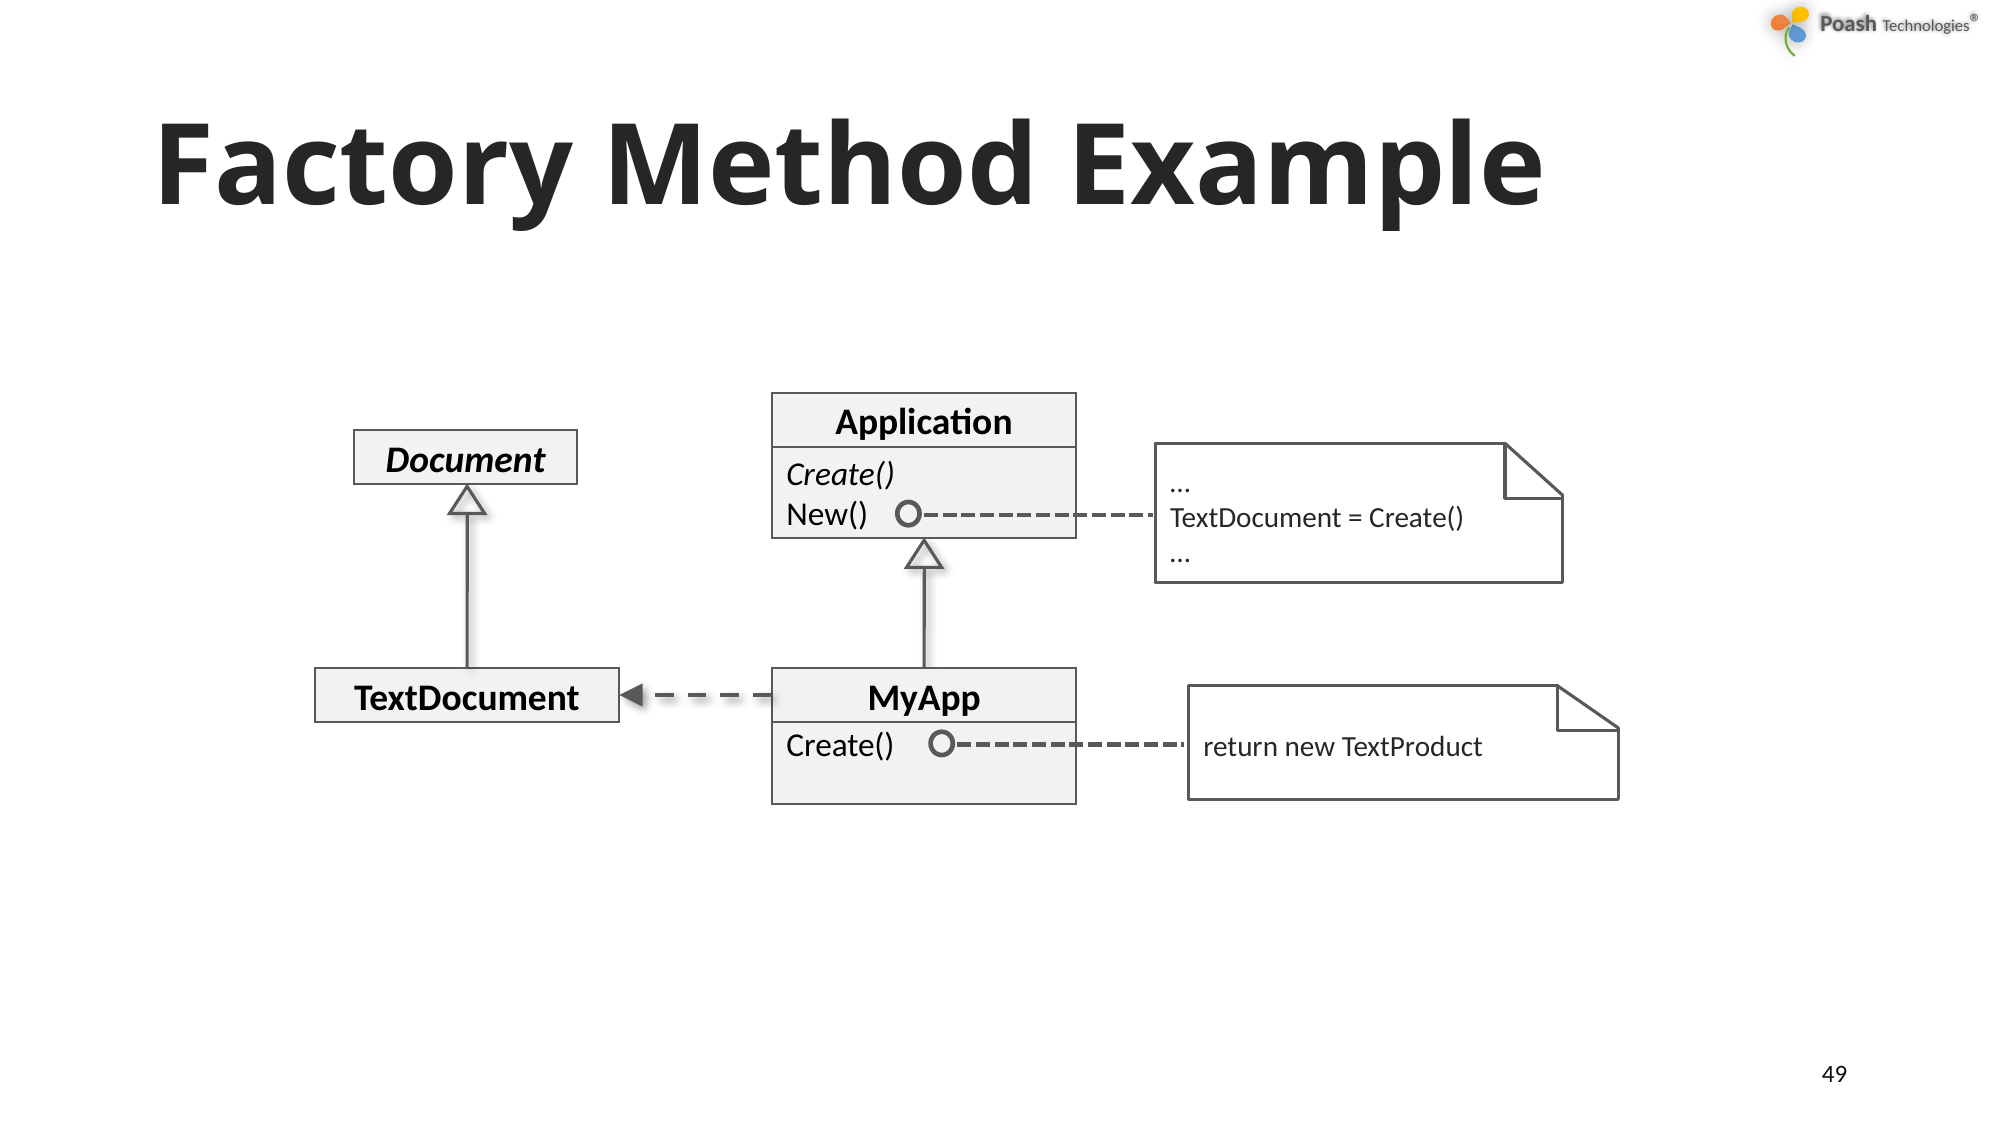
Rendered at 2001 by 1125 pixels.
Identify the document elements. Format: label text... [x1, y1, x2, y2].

title Factory Method Example [137, 59, 1863, 278]
text_box MyApp [771, 667, 1077, 722]
text_box [904, 538, 944, 569]
text_box [447, 484, 487, 515]
text_box Application [771, 392, 1077, 447]
text_box Document [354, 429, 577, 485]
slide_number 49 [1412, 1042, 1863, 1103]
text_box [1188, 685, 1619, 800]
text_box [1155, 443, 1563, 583]
text_box Create() New() [771, 447, 1077, 538]
text_box [896, 500, 921, 527]
text_box TextDocument [314, 667, 620, 723]
text_box Create() [771, 722, 1077, 804]
text_box [929, 730, 954, 757]
